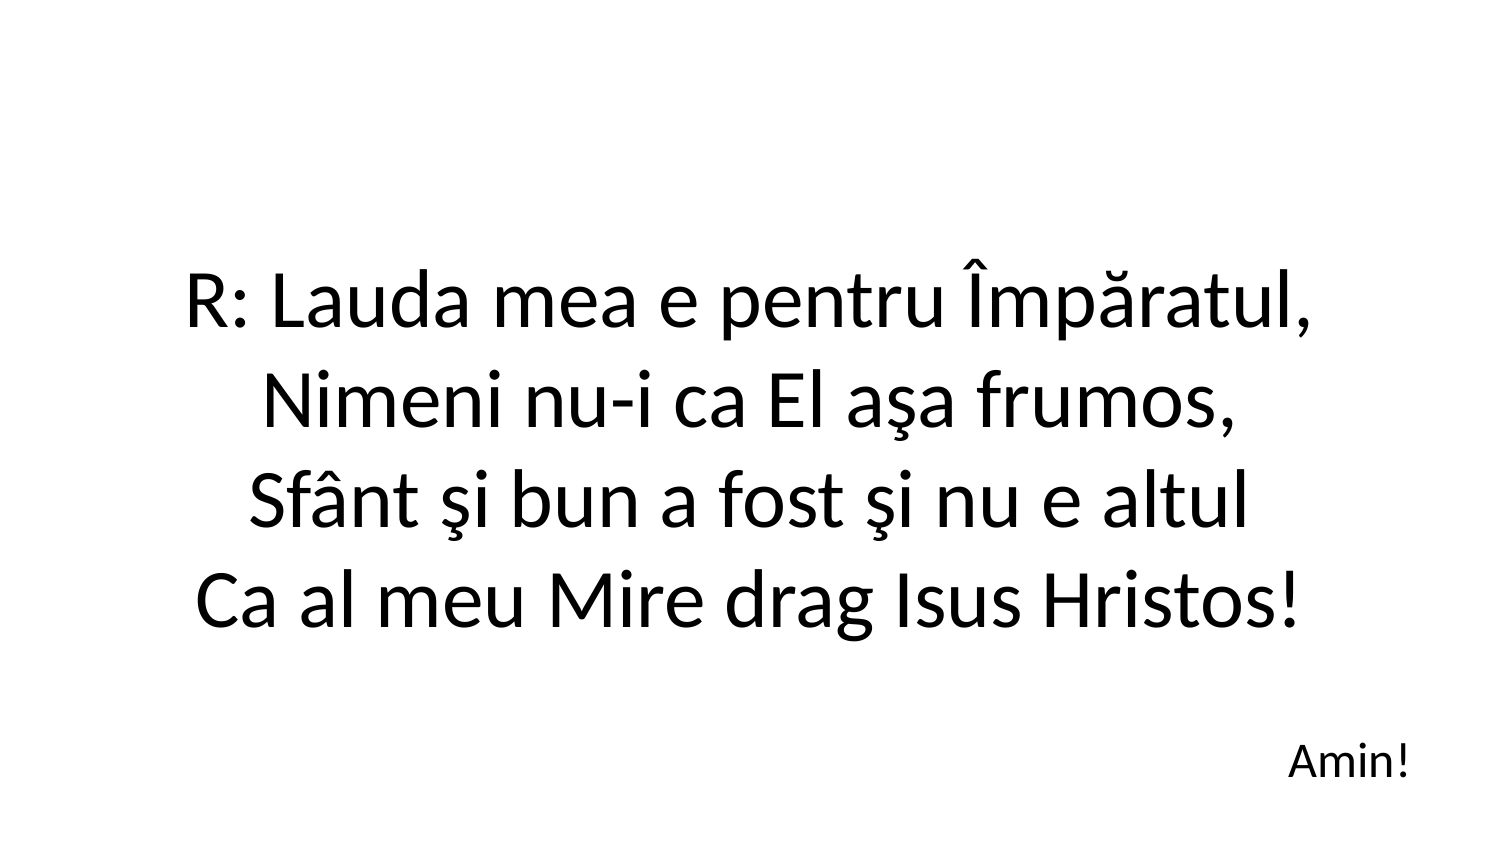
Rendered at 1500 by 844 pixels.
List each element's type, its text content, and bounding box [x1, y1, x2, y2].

text_box R: Lauda mea e pentru Împăratul, Nimeni nu-i ca El aşa frumos, Sfânt şi bun a fost şi nu e altul Ca al meu Mire drag Isus Hristos! [169, 192, 1331, 652]
text_box Amin! [1273, 674, 1427, 795]
